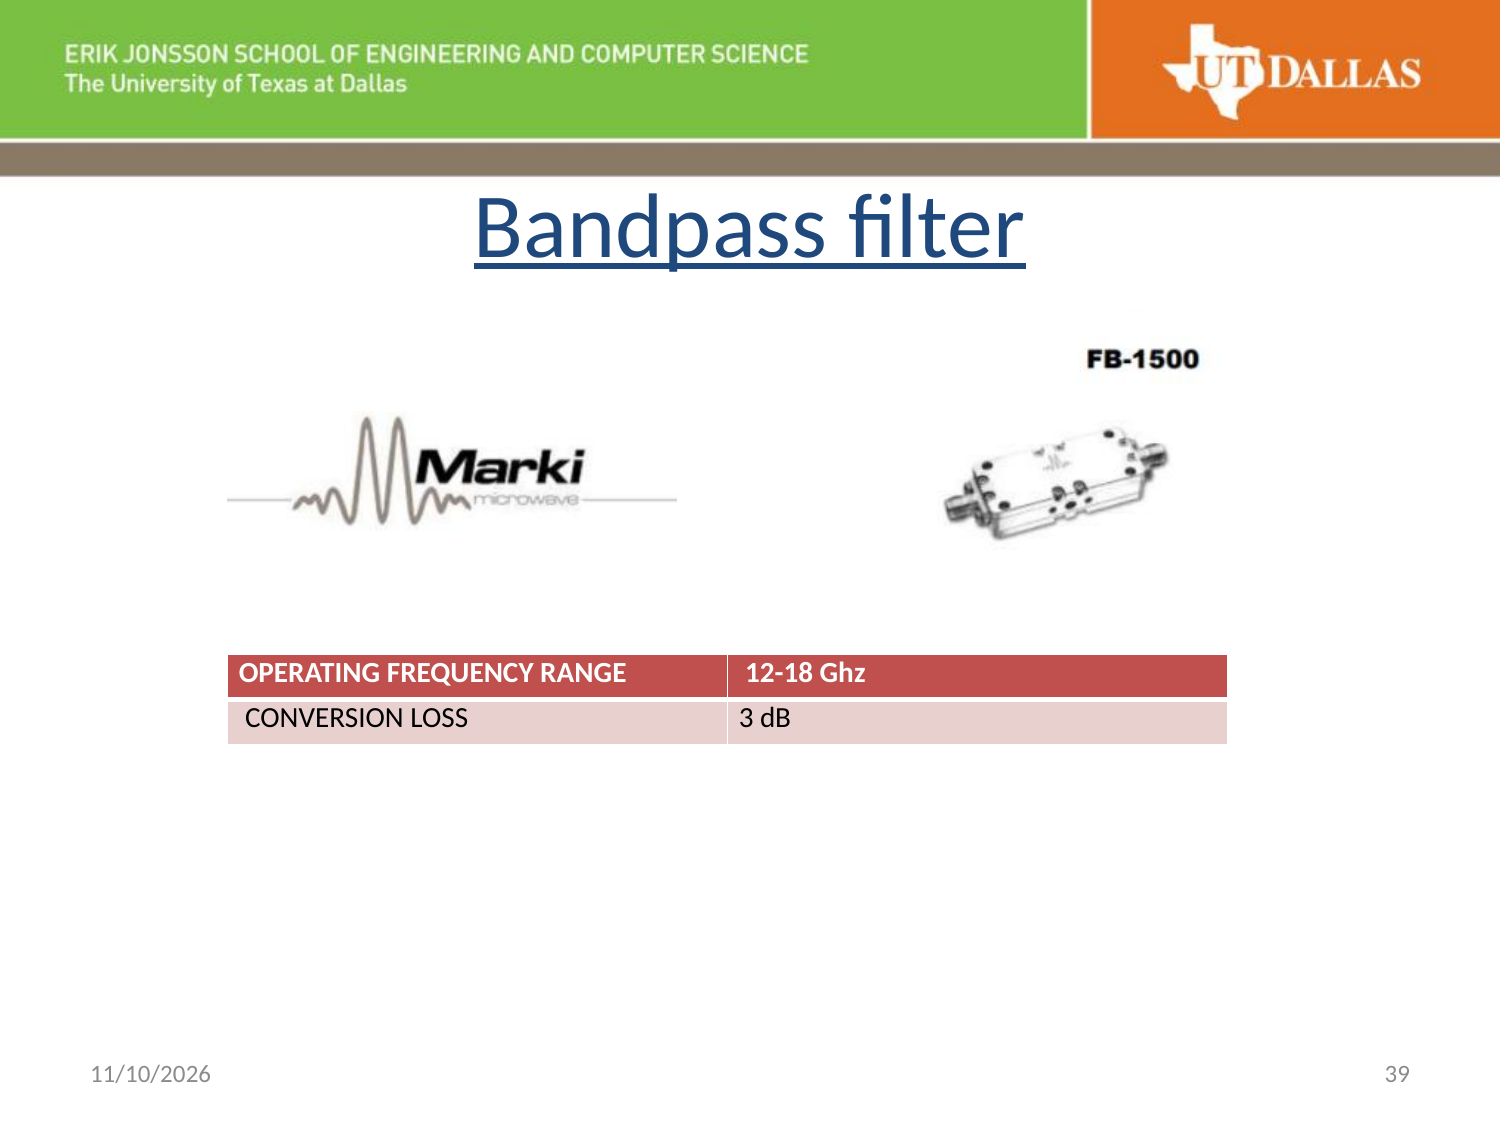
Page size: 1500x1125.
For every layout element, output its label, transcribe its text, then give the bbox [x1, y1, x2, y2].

title Bandpass filter [75, 127, 1425, 315]
table_header 12-18 Ghz [728, 655, 1227, 697]
table_header OPERATING FREQUENCY RANGE [228, 655, 727, 697]
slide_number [75, 1042, 425, 1103]
picture [0, 0, 1500, 1125]
table_cell CONVERSION LOSS [228, 702, 727, 744]
slide_number 39 [1074, 1042, 1425, 1103]
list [926, 286, 1238, 491]
table_cell 3 dB [728, 702, 1227, 744]
